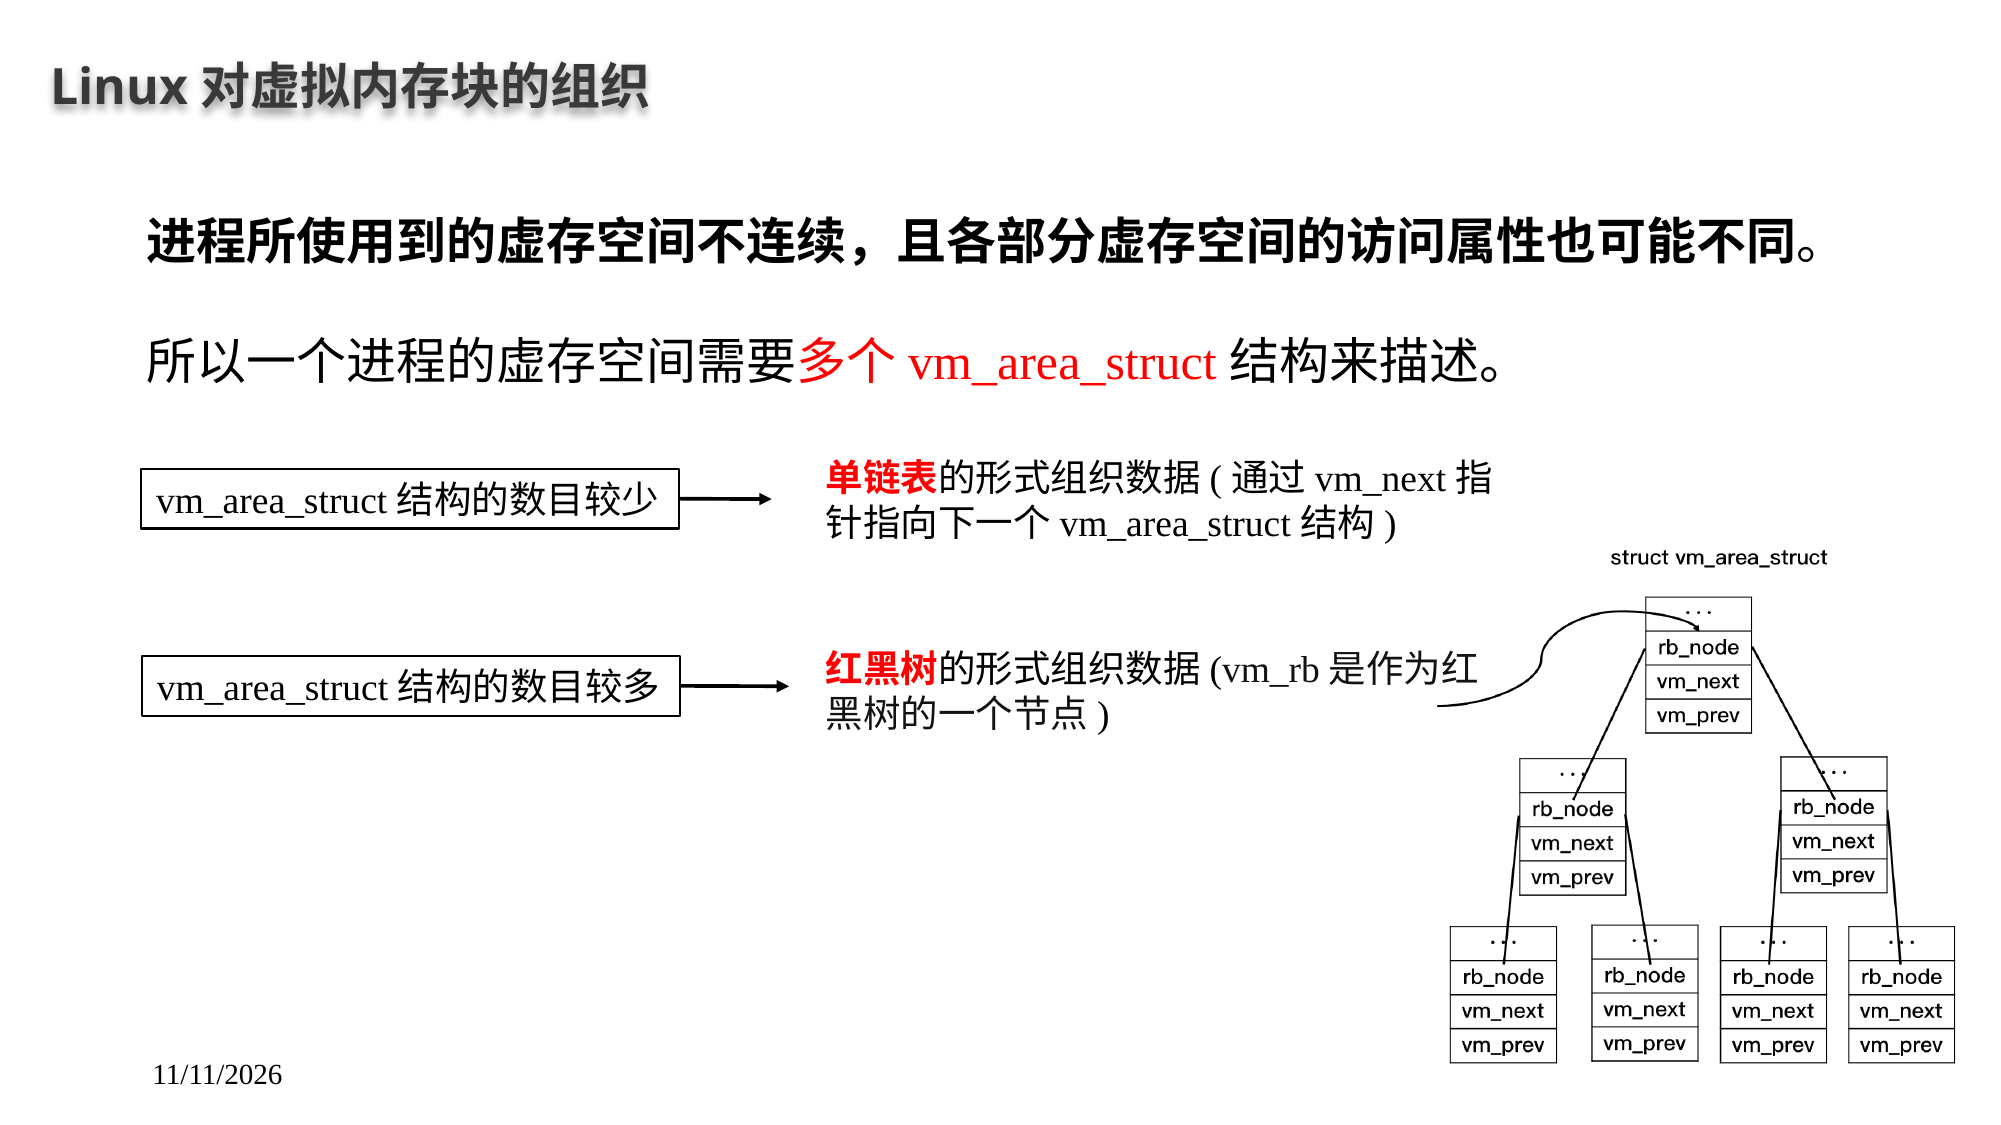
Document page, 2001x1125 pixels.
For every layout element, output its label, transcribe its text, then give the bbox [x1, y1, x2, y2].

text_box Linux对虚拟内存块的组织 [35, 47, 1130, 122]
picture [1437, 538, 1956, 1071]
slide_number [137, 1042, 588, 1103]
text_box 单链表的形式组织数据(通过vm_next指针指向下一个vm_area_struct结构) [810, 446, 1523, 551]
text_box 进程所使用到的虚存空间不连续，且各部分虚存空间的访问属性也可能不同。 所以一个进程的虚存空间需要多个vm_area_struct结构来描述。 [131, 201, 1836, 397]
text_box vm_area_struct结构的数目较多 [142, 655, 681, 716]
text_box 红黑树的形式组织数据(vm_rb是作为红黑树的一个节点) [810, 637, 1437, 743]
text_box vm_area_struct结构的数目较少 [141, 468, 680, 529]
slide_number [1412, 1042, 1863, 1103]
